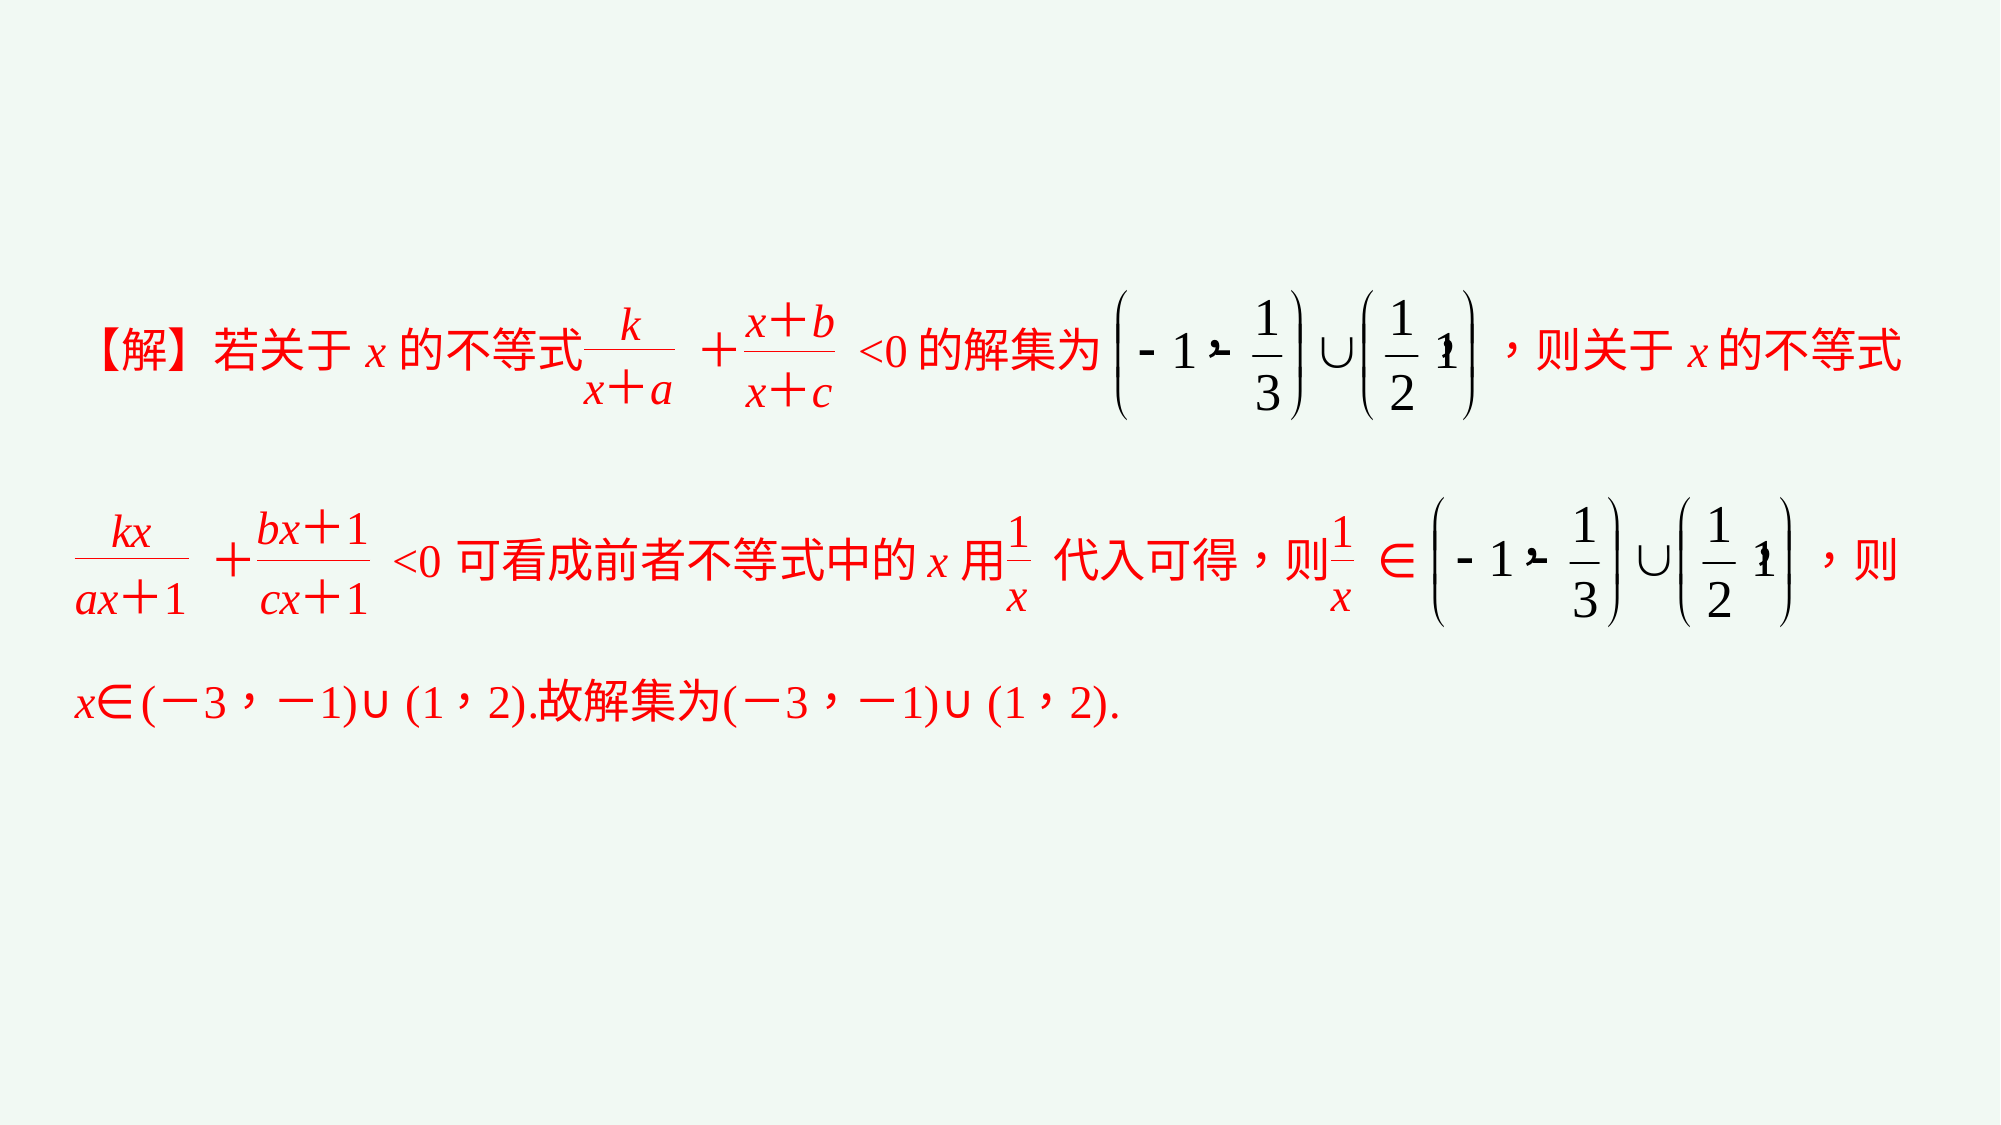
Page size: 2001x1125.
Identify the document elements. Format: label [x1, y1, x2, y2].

text_box [74, 250, 1907, 738]
